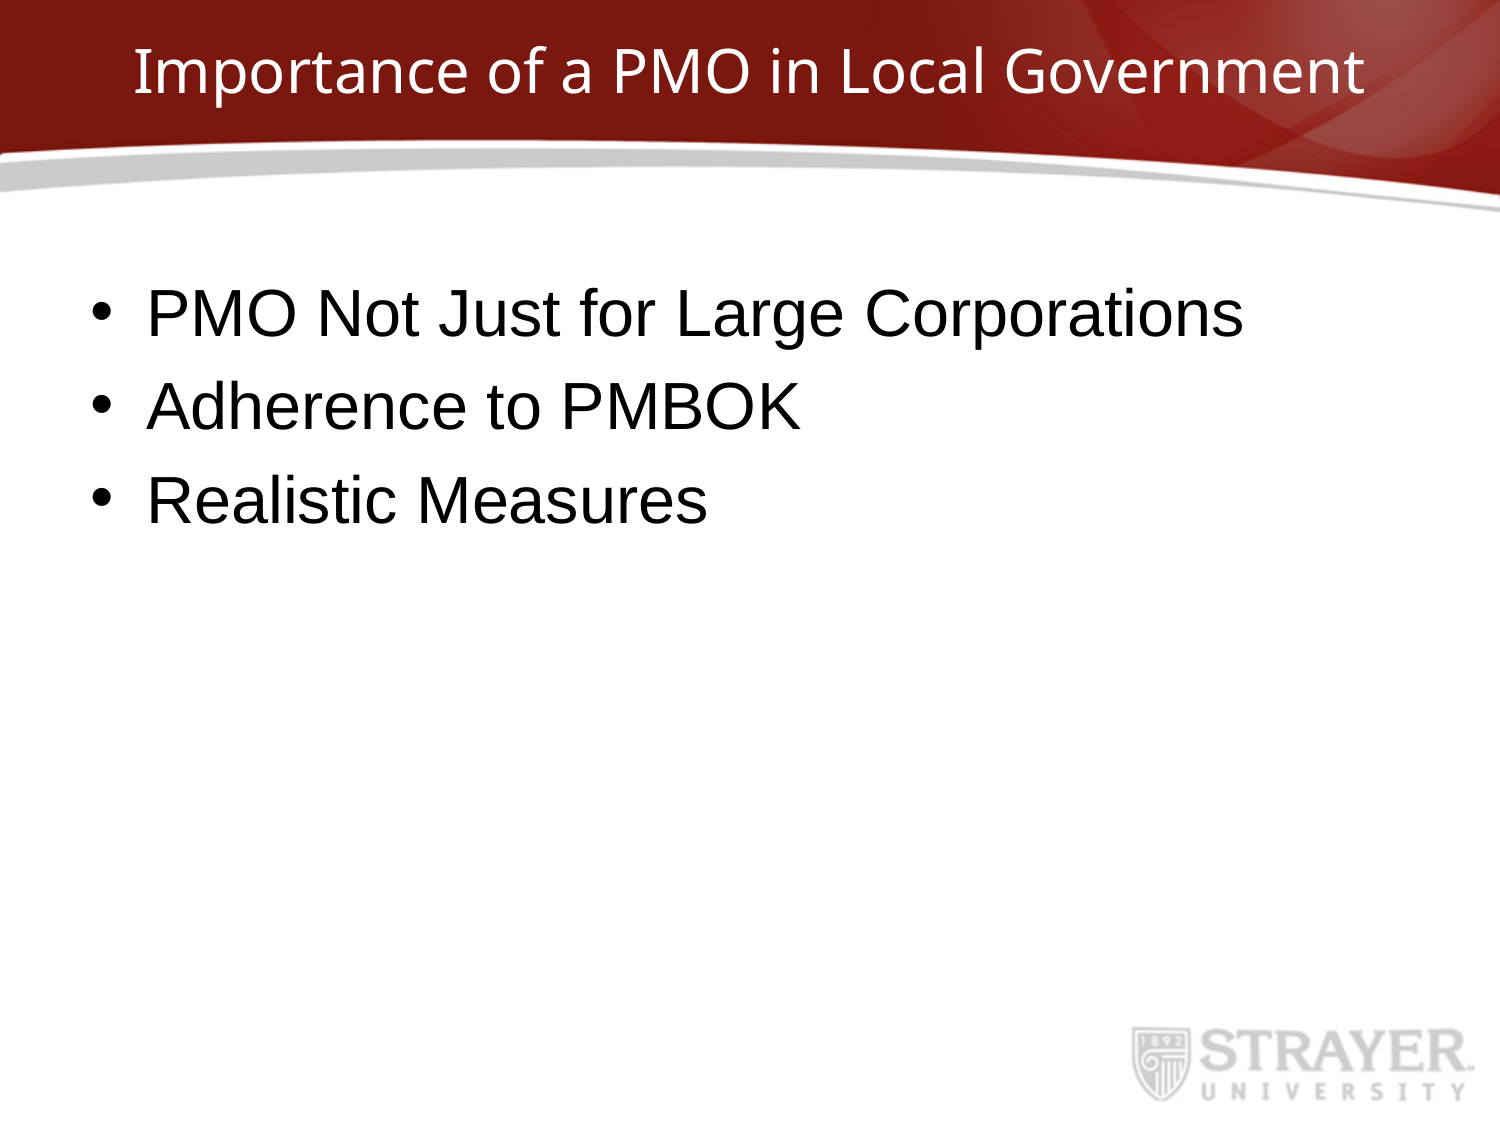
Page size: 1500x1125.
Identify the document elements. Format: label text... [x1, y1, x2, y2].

picture [0, 0, 1500, 1125]
title Importance of a PMO in Local Government [75, 0, 1425, 138]
list PMO Not Just for Large Corporations Adherence to PMBOK Realistic Measures [75, 262, 1425, 1005]
